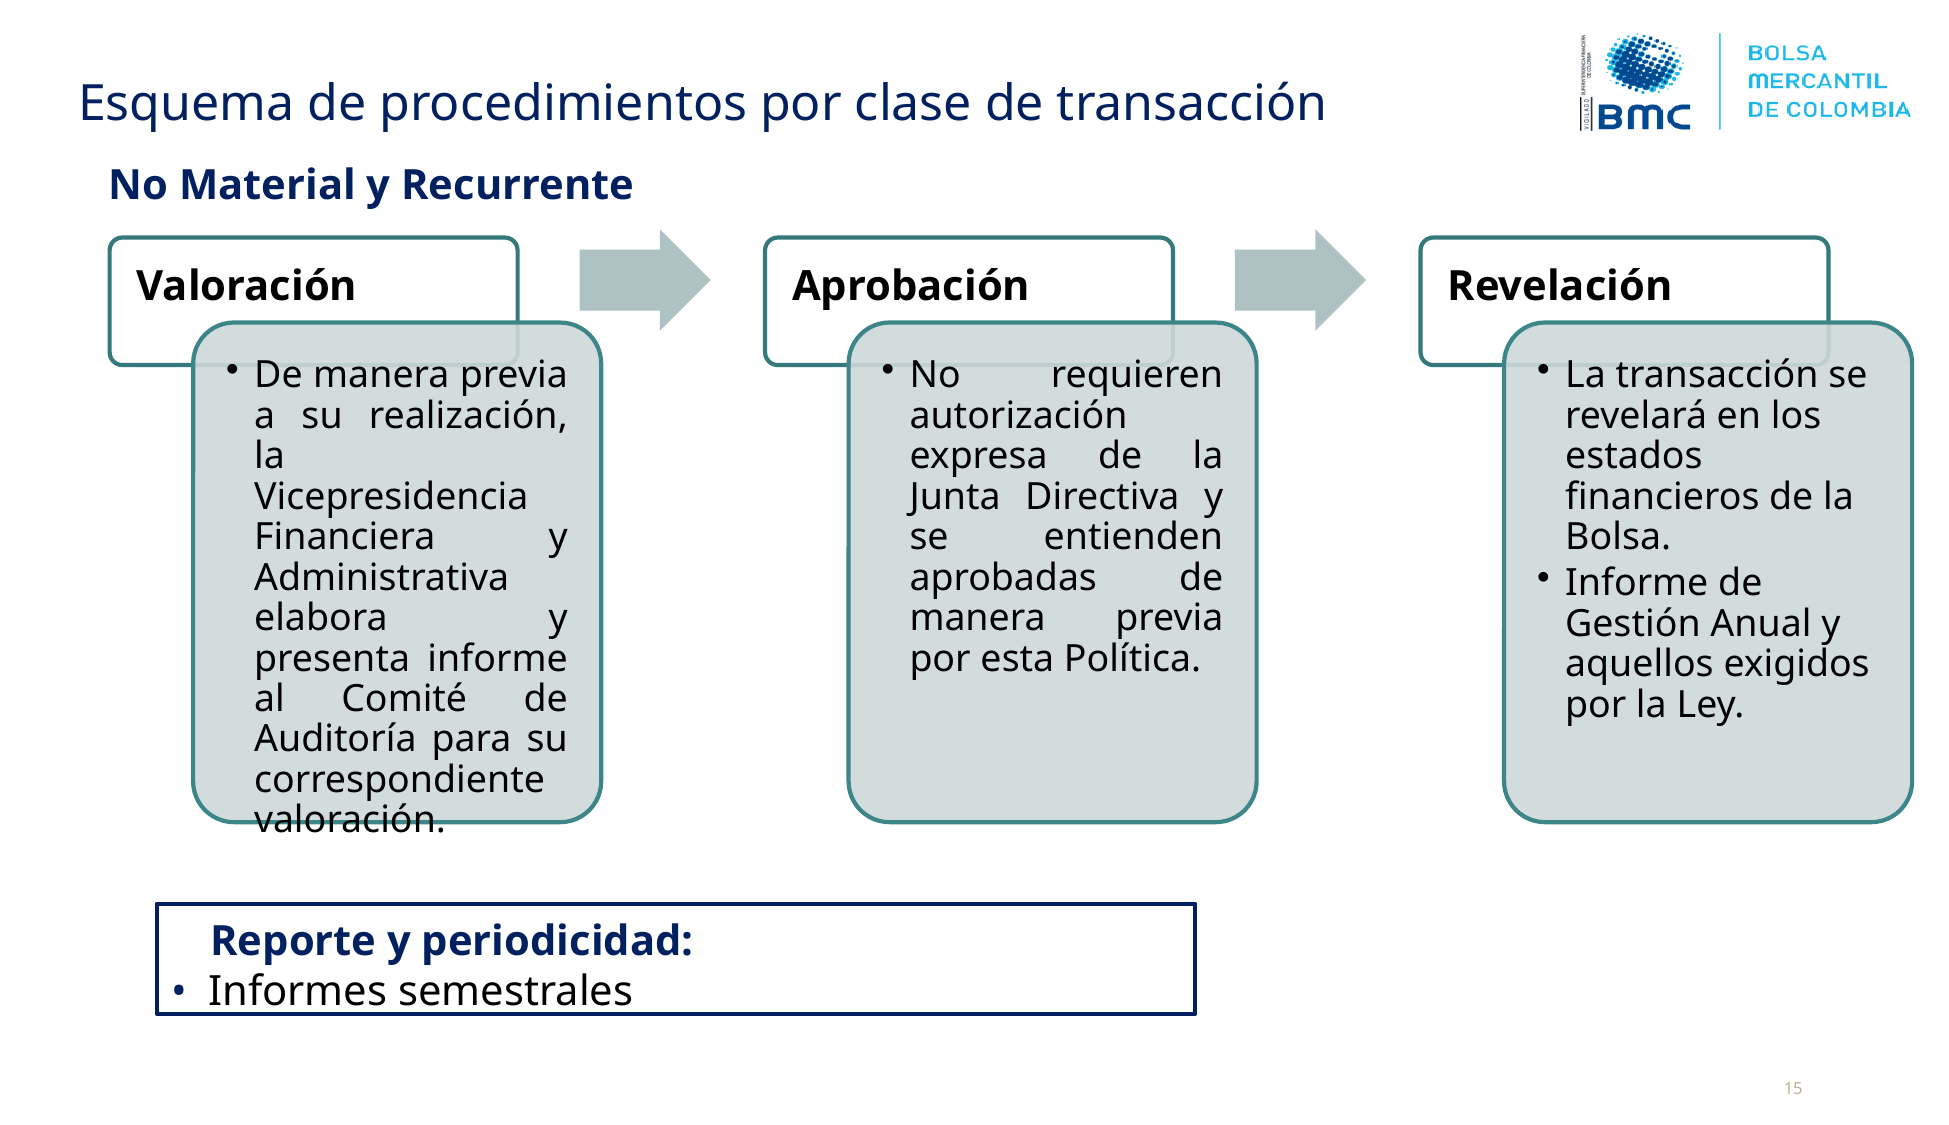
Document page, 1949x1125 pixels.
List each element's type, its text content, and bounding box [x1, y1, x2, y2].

text_box Esquema de procedimientos por clase de transacción [78, 58, 1370, 131]
text_box Reporte y periodicidad: • Informes semestrales [155, 902, 1197, 1016]
text_box No Material y Recurrente [108, 147, 1157, 208]
picture [1580, 35, 1593, 131]
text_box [108, 221, 1914, 839]
picture [1596, 33, 1915, 135]
